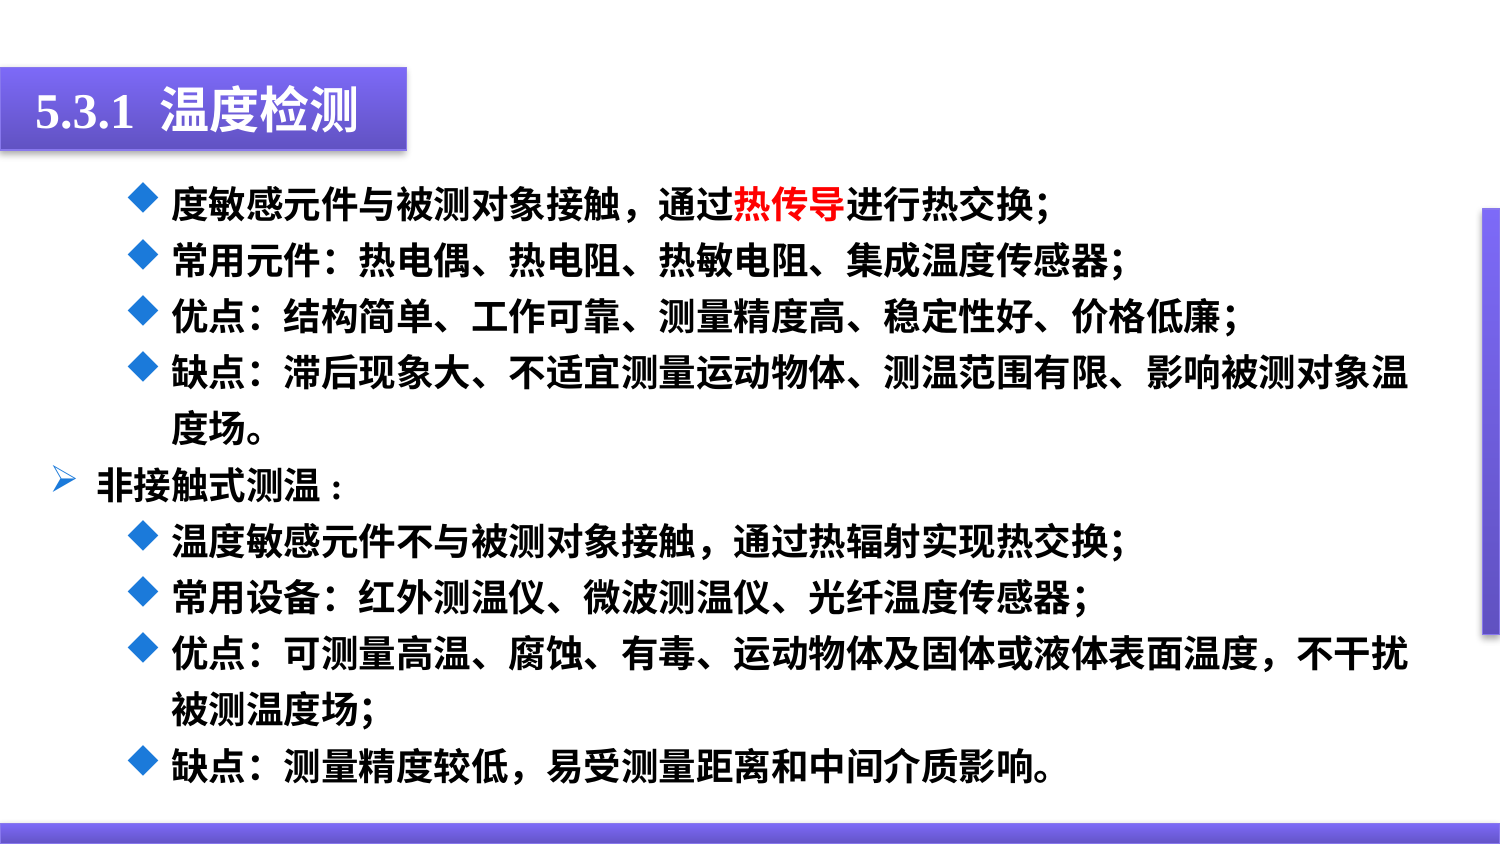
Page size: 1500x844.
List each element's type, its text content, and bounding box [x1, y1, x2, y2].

text_box [0, 67, 407, 151]
text_box 度敏感元件与被测对象接触，通过热传导进行热交换； 常用元件：热电偶、热电阻、热敏电阻、集成温度传感器； 优点：结构简单、工作可靠、测量精度高、稳定性好、价格低廉； 缺点：滞后现象大、不适宜测量运动物体、测温范围有限、影响被测对象温度场。 非接触式测温: 温度敏感元件不与被测对象接触，通过热辐射实现热交换； 常用设备：红外测温仪、微波测温仪、光纤温度传感器； 优点：可测量高温、腐蚀、有毒、运动物体及固体或液体表面温度，不干扰被测温度场； 缺点：测量精度较低，易受测量距离和中间介质影响。 [34, 161, 1460, 796]
text_box 5.3.1 温度检测 [7, 71, 375, 146]
